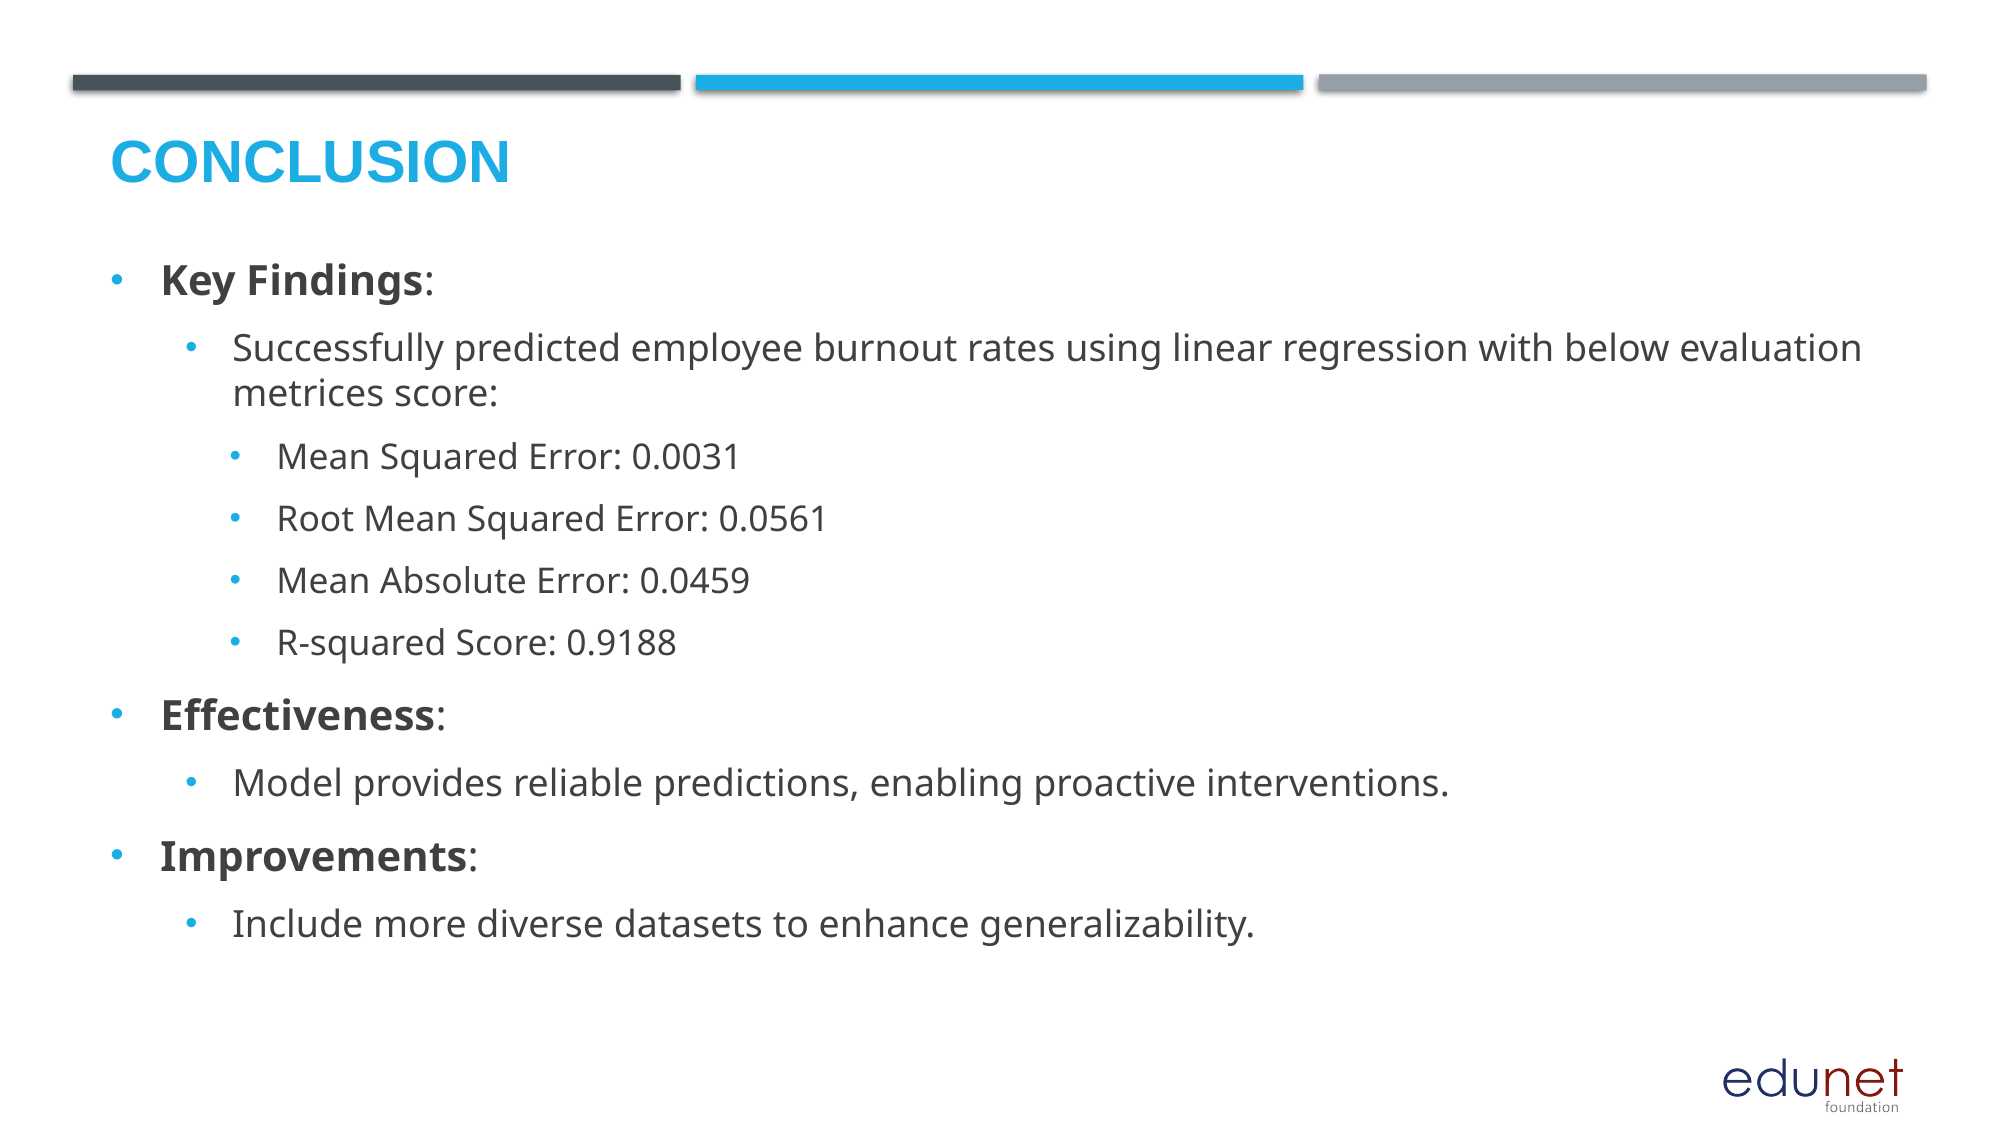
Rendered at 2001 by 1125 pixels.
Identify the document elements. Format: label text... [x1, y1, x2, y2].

picture [1719, 1056, 1905, 1116]
title Conclusion [95, 115, 1905, 203]
list Key Findings: Successfully predicted employee burnout rates using linear regression with below evaluation metrices score: Mean Squared Error: 0.0031 Root Mean Squared Error: 0.0561 Mean Absolute Error: 0.0459 R-squared Score: 0.9188 Effectiveness: Model provides reliable predictions, enabling proactive interventions. Improvements: Include more diverse datasets to enhance generalizability. [95, 213, 1905, 981]
